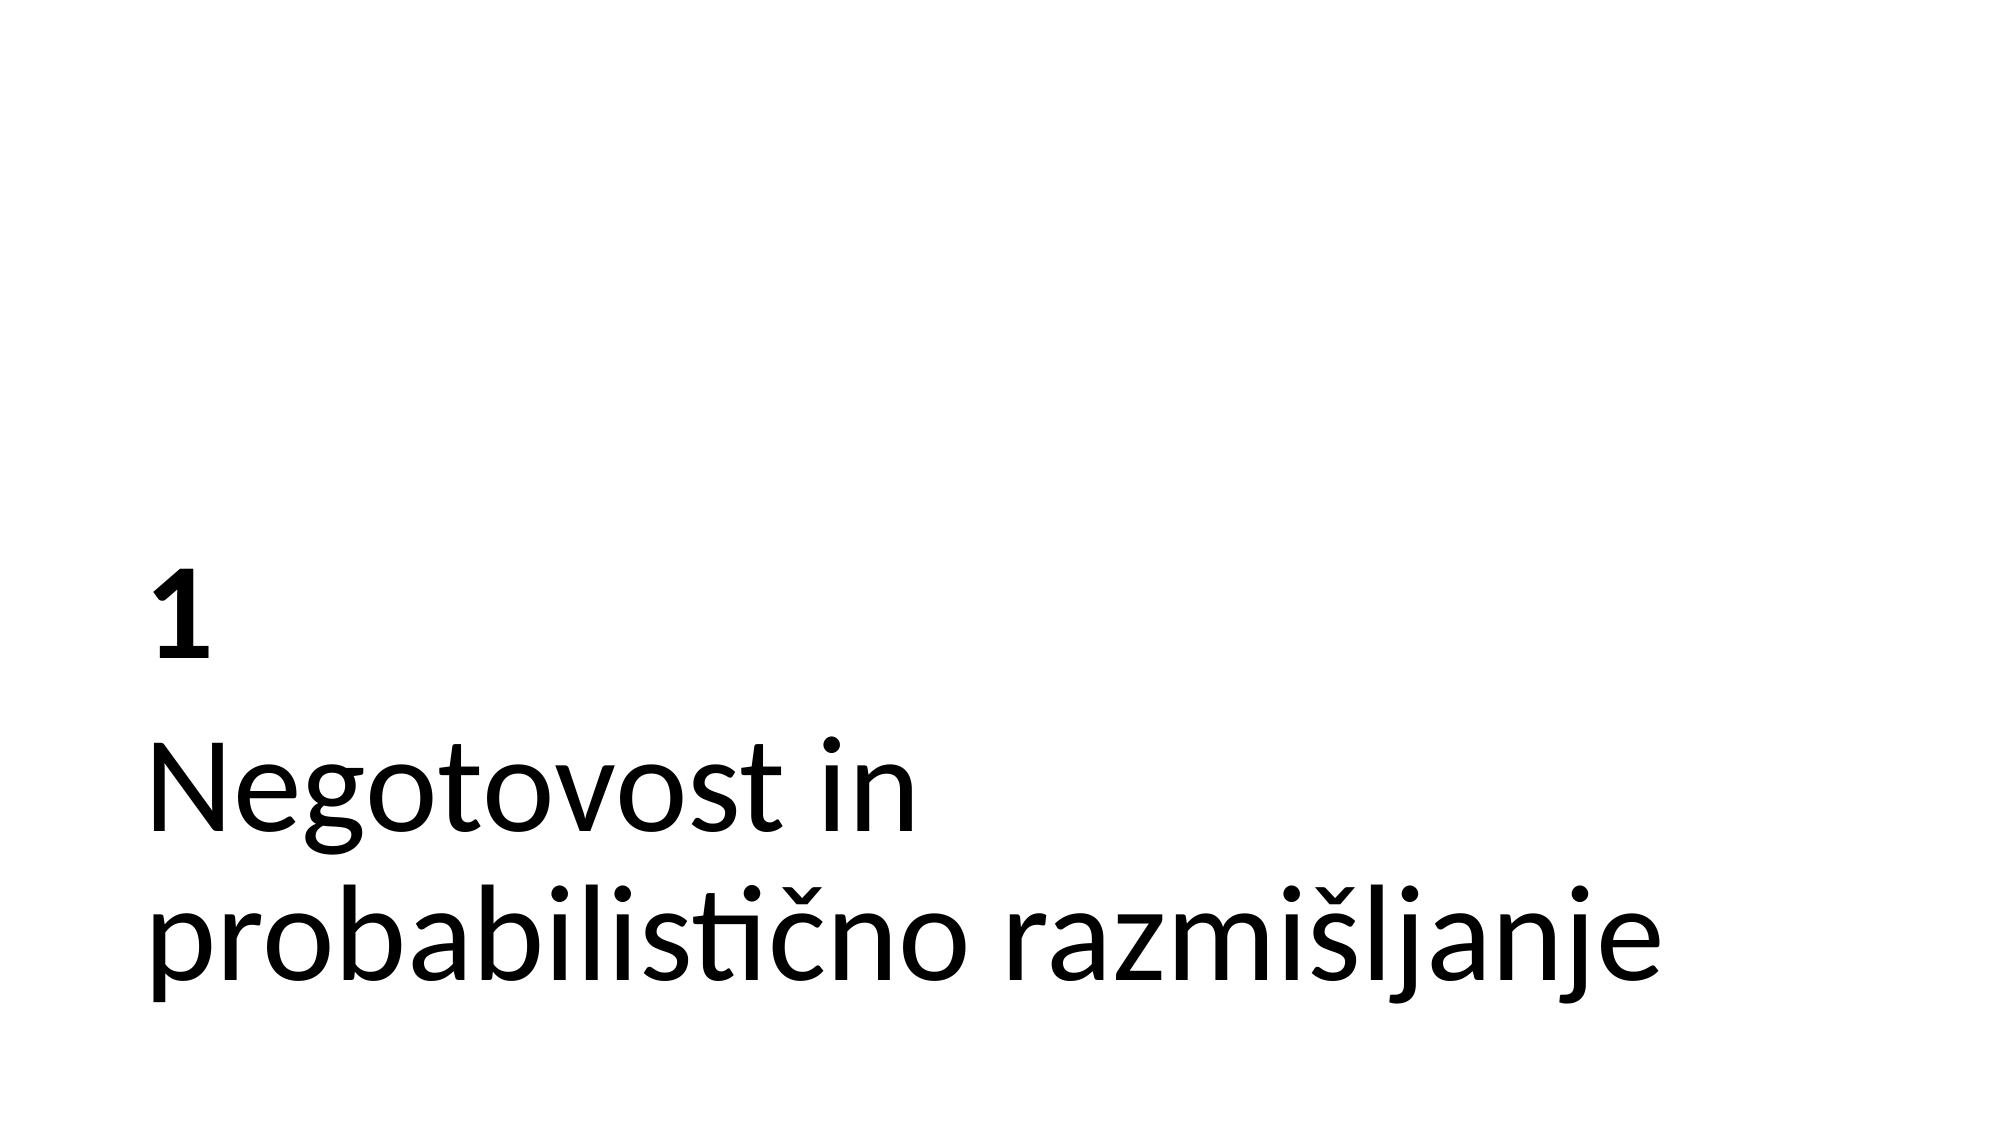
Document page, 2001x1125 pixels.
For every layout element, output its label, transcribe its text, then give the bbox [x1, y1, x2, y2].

text_box 1 Negotovost in probabilistično razmišljanje [129, 918, 1738, 1018]
